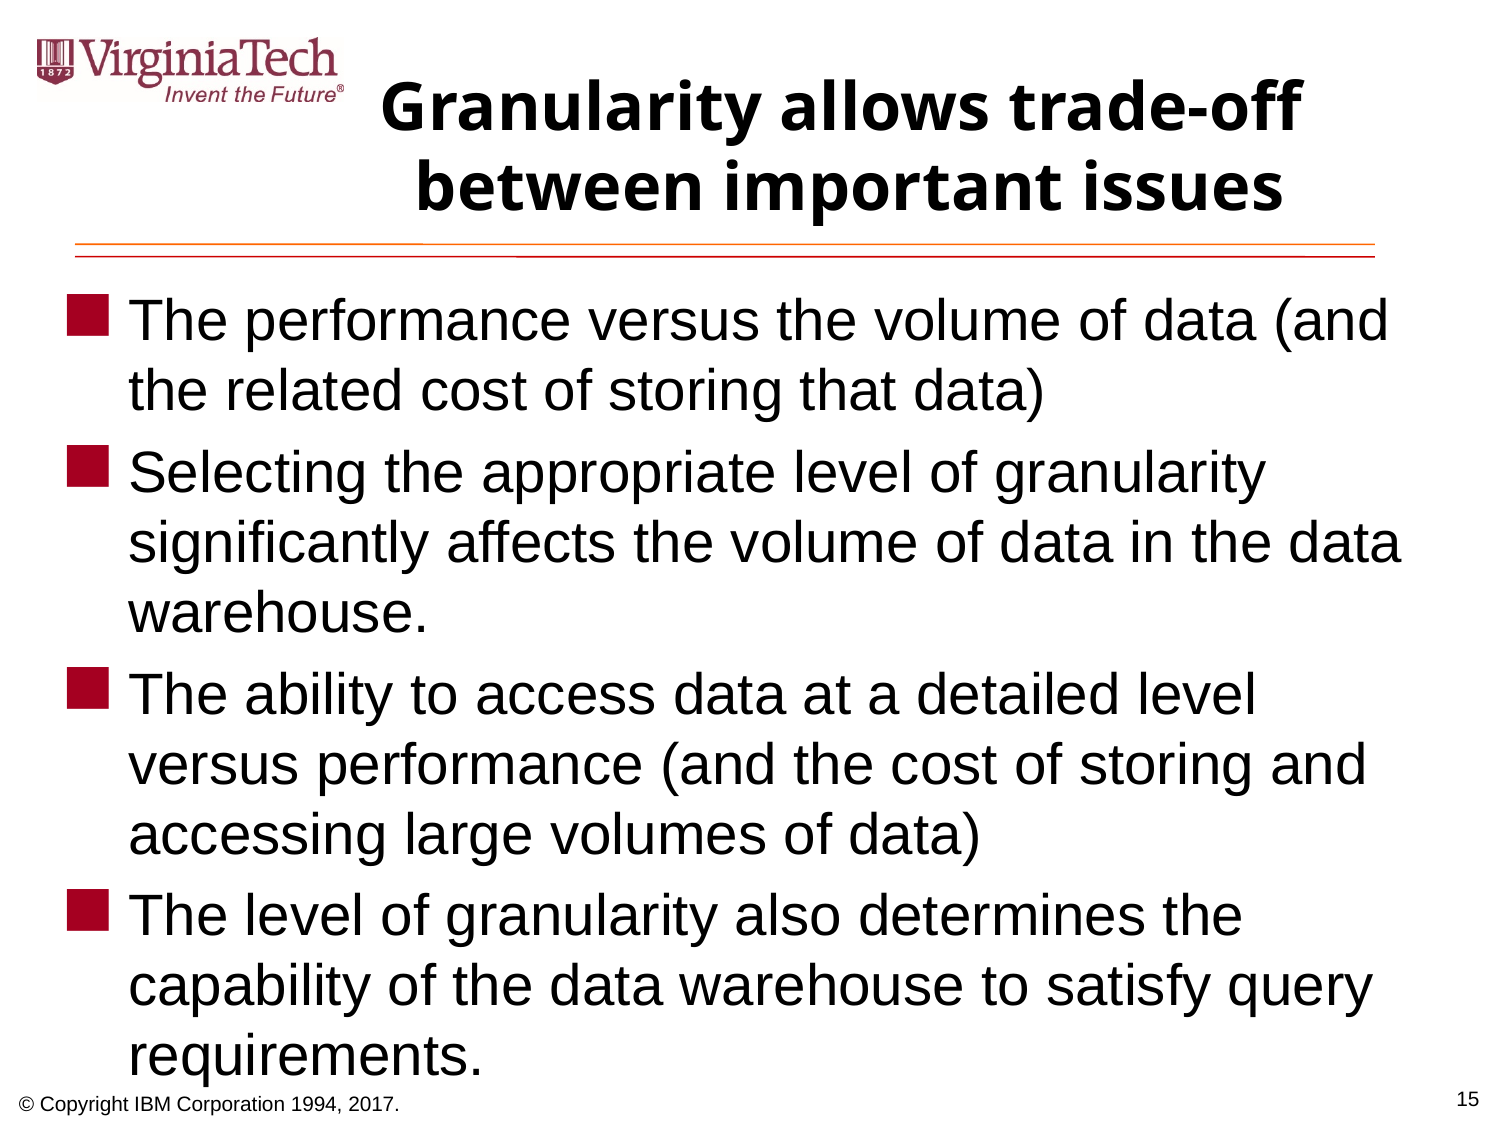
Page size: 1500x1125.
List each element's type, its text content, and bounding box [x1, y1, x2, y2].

text_box 15 [1441, 1077, 1500, 1116]
list The performance versus the volume of data (and the related cost of storing that data) Selecting the appropriate level of granularity significantly affects the volume of data in the data warehouse. The ability to access data at a detailed level versus performance (and the cost of storing and accessing large volumes of data) The level of granularity also determines the capability of the data warehouse to satisfy query requirements. [56, 275, 1445, 1038]
picture [37, 37, 344, 102]
text_box © Copyright IBM Corporation 1994, 2017. [3, 1082, 479, 1121]
title Granularity allows trade-off between important issues [212, 50, 1488, 238]
